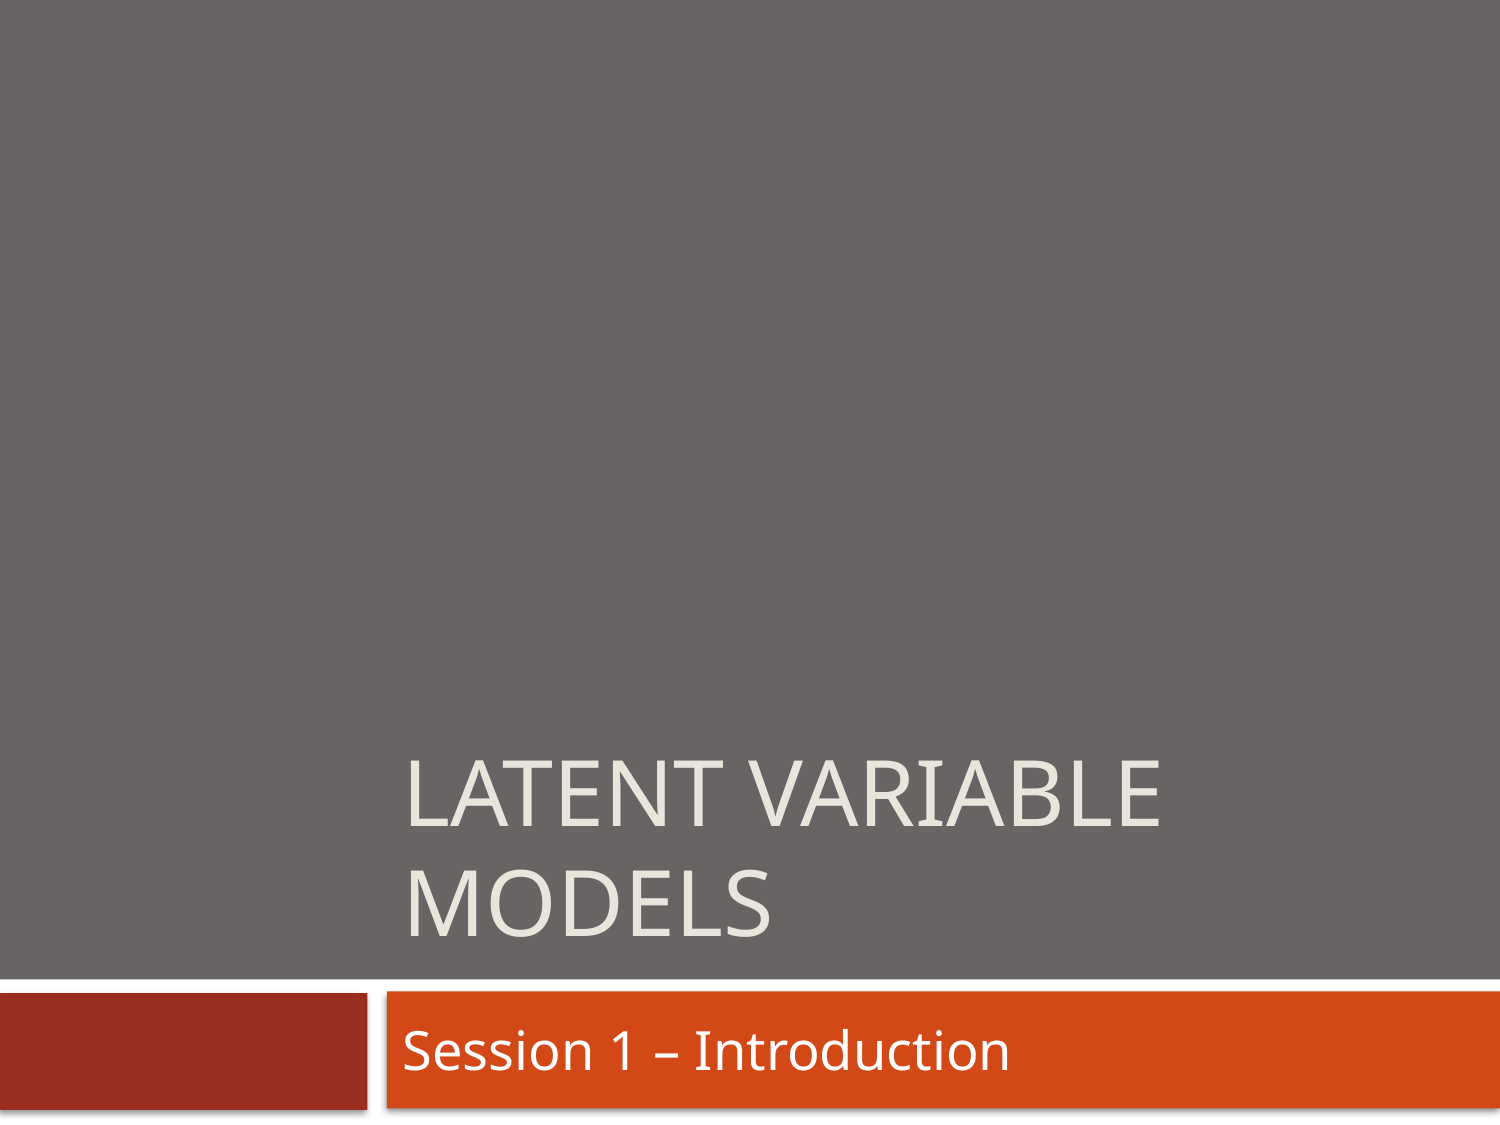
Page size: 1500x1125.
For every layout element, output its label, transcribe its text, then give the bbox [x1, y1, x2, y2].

title Latent variable models [387, 662, 1450, 963]
subtitle Session 1 – Introduction [387, 992, 1488, 1105]
